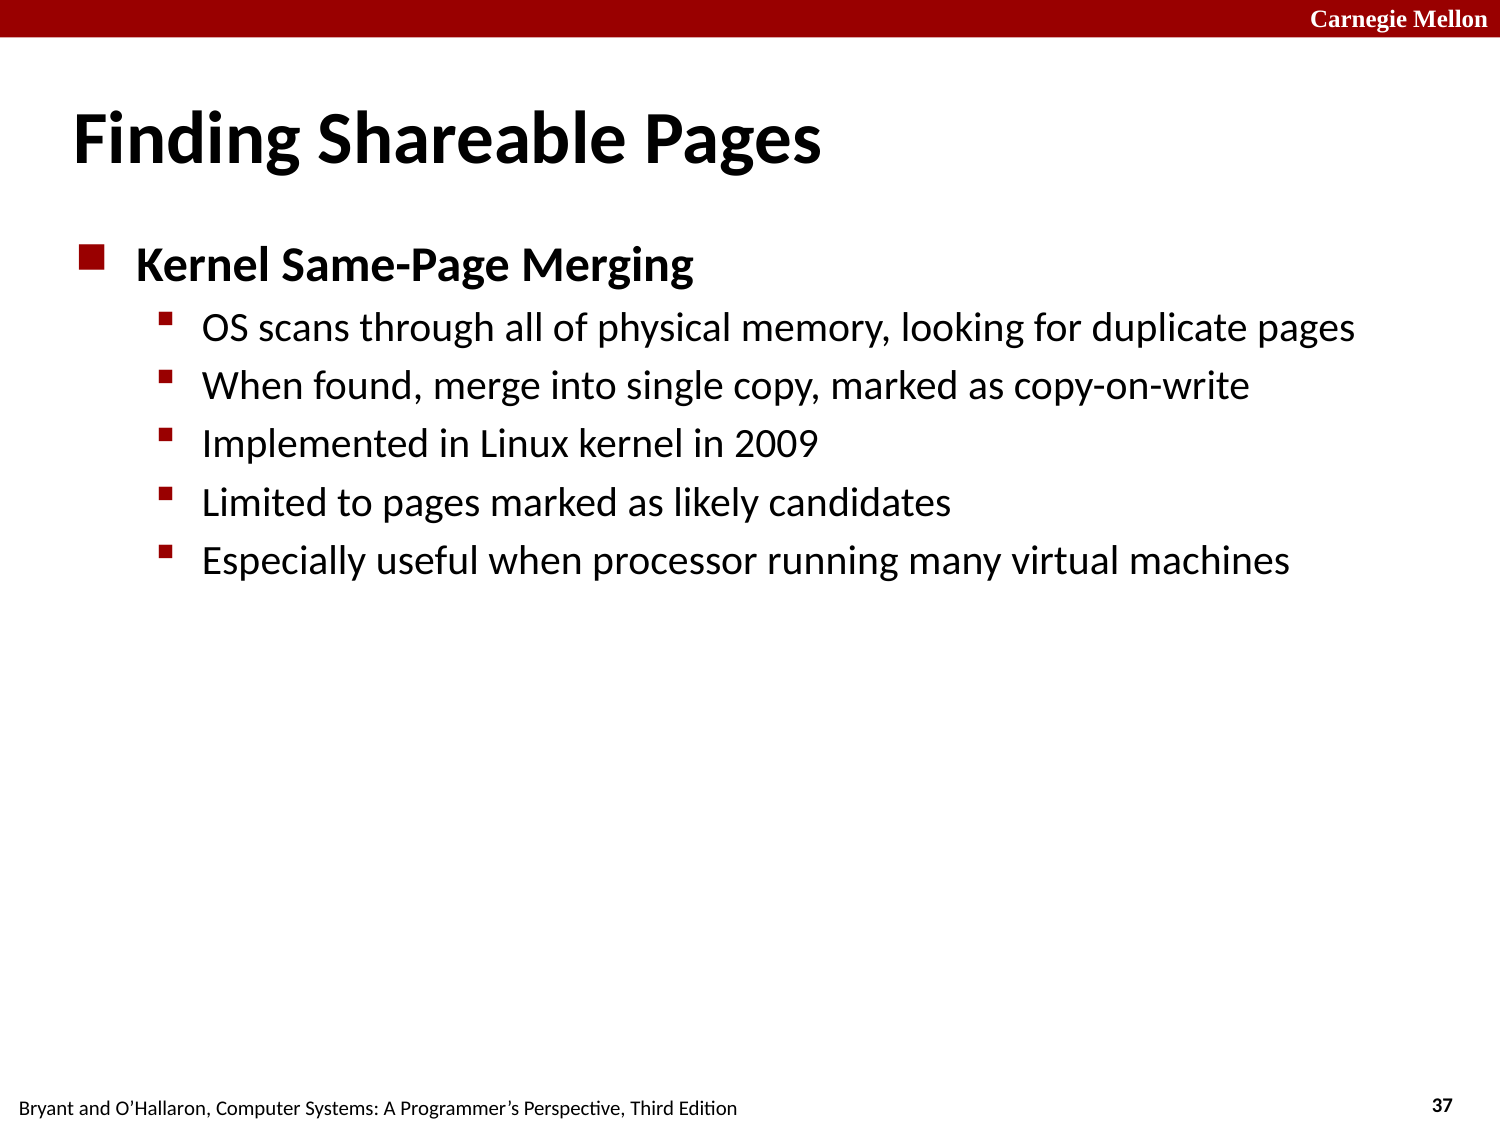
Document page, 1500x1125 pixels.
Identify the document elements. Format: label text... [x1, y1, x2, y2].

list Kernel Same-Page Merging OS scans through all of physical memory, looking for duplicate pages When found, merge into single copy, marked as copy-on-write Implemented in Linux kernel in 2009 Limited to pages marked as likely candidates Especially useful when processor running many virtual machines [64, 223, 1413, 1040]
title Finding Shareable Pages [58, 71, 1305, 197]
